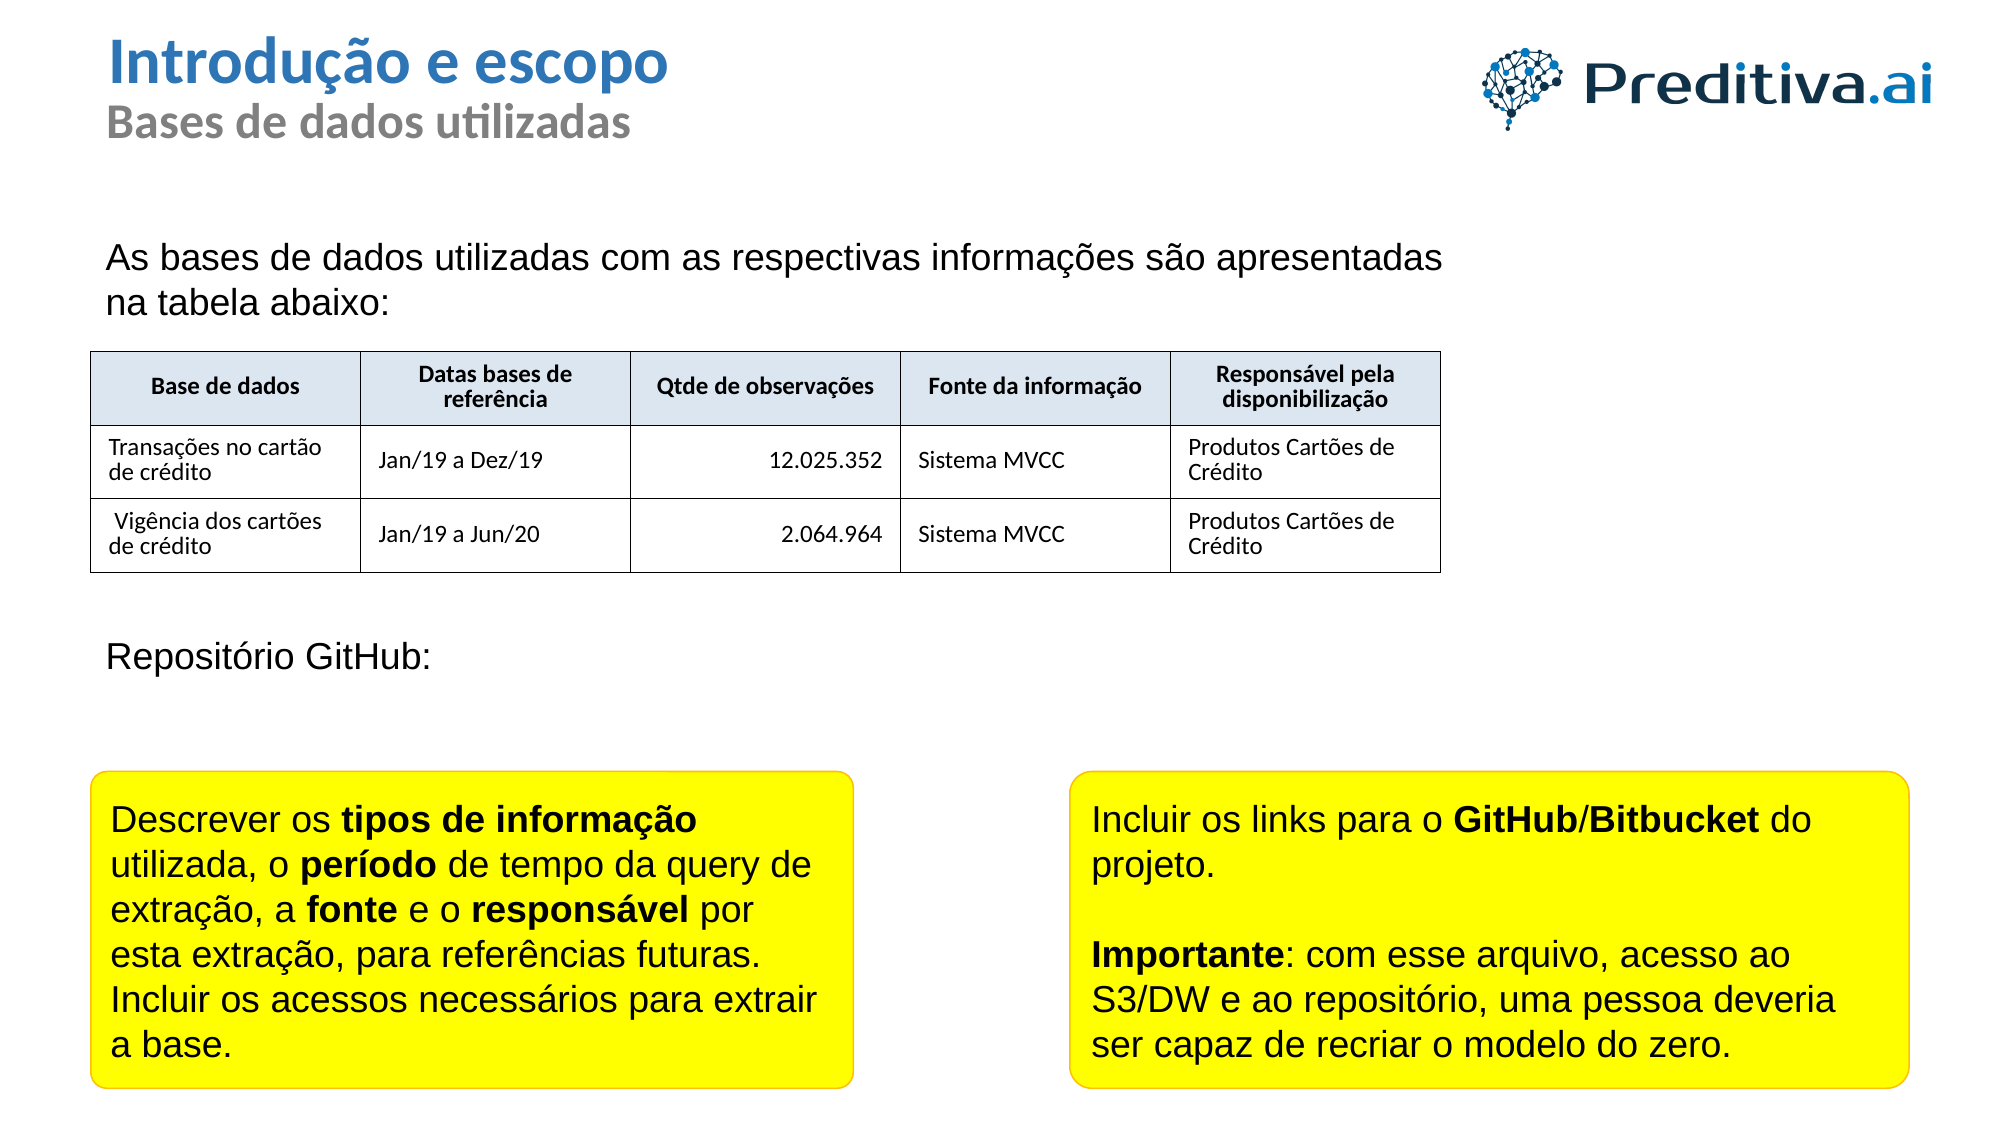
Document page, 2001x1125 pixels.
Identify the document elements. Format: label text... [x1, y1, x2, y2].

picture [1453, 8, 1966, 154]
table_cell 2.064.964 [631, 499, 900, 572]
text_box As bases de dados utilizadas com as respectivas informações são apresentadas na tabela abaixo: [90, 225, 1473, 331]
table_header Base de dados [91, 352, 360, 425]
table_cell Transações no cartão de crédito [91, 426, 360, 498]
table_cell Vigência dos cartões de crédito [91, 499, 360, 572]
table_header Qtde de observações [631, 352, 900, 425]
text_box Bases de dados utilizadas [92, 81, 647, 156]
table_header Datas bases de referência [361, 352, 630, 425]
table_cell Sistema MVCC [901, 499, 1170, 572]
text_box Incluir os links para o GitHub/Bitbucket do projeto. Importante: com esse arquivo, acesso ao S3/DW e ao repositório, uma pessoa deveria ser capaz de recriar o modelo do zero. [1069, 771, 1910, 1089]
text_box Repositório GitHub: [90, 624, 1473, 685]
table_cell Produtos Cartões de Crédito [1171, 499, 1440, 572]
table_header Responsável pela disponibilização [1171, 352, 1440, 425]
table_cell Jan/19 a Jun/20 [361, 499, 630, 572]
text_box Descrever os tipos de informação utilizada, o período de tempo da query de extração, a fonte e o responsável por esta extração, para referências futuras. Incluir os acessos necessários para extrair a base. [90, 771, 854, 1089]
table_cell Produtos Cartões de Crédito [1171, 426, 1440, 498]
table_cell Jan/19 a Dez/19 [361, 426, 630, 498]
table_cell Sistema MVCC [901, 426, 1170, 498]
table_cell 12.025.352 [631, 426, 900, 498]
table_header Fonte da informação [901, 352, 1170, 425]
text_box Introdução e escopo [93, 9, 686, 105]
